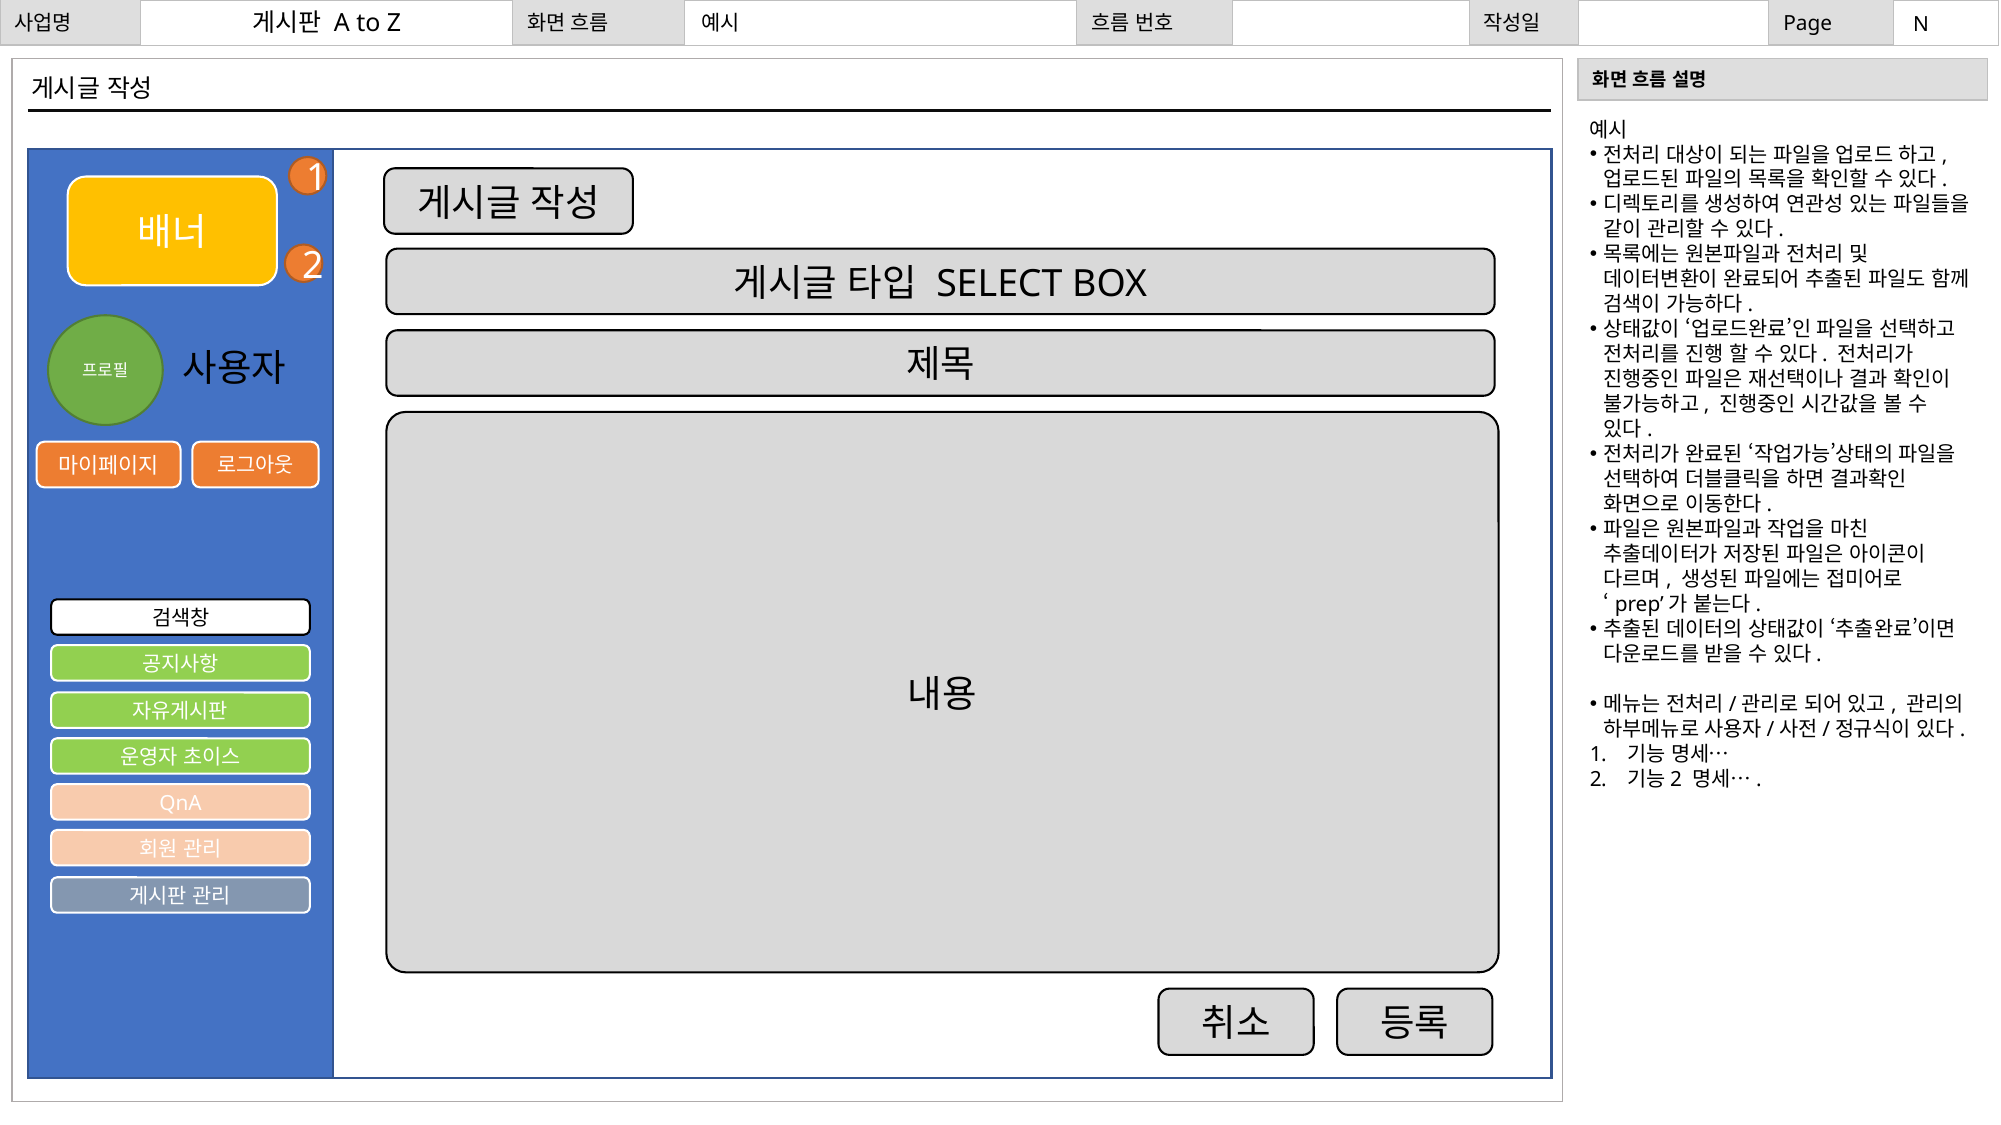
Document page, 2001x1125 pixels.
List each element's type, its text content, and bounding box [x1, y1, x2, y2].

text_box 프로필 [46, 314, 164, 426]
text_box 마이페이지 [35, 440, 182, 489]
text_box 운영자 초이스 [50, 737, 311, 775]
text_box 게시글 작성 [16, 65, 523, 110]
text_box 사용자 [168, 336, 302, 397]
text_box [27, 148, 334, 1079]
text_box 로그아웃 [191, 440, 320, 489]
text_box 내용 [385, 410, 1500, 974]
text_box 제목 [385, 329, 1496, 397]
text_box 게시판 A to Z [237, 0, 417, 44]
list [1233, 0, 1469, 45]
text_box 1 [287, 155, 328, 196]
text_box 자유게시판 [50, 691, 311, 729]
text_box 배너 [66, 175, 278, 287]
text_box 게시판 관리 [50, 876, 311, 914]
text_box QnA [50, 783, 311, 821]
text_box N [1898, 0, 1993, 47]
text_box 2 [283, 243, 324, 284]
title 예시 [686, 0, 1078, 47]
text_box 검색창 [50, 598, 311, 636]
text_box 회원 관리 [50, 828, 311, 867]
text_box [334, 148, 1553, 1079]
text_box 공지사항 [50, 644, 311, 682]
text_box 게시글 타입 SELECT BOX [385, 247, 1496, 316]
text_box 예시 전처리 대상이 되는 파일을 업로드 하고, 업로드된 파일의 목록을 확인할 수 있다. 디렉토리를 생성하여 연관성 있는 파일들을 같이 관리할 수 있다. 목록에는 원본파일과 전처리 및 데이터변환이 완료되어 추출된 파일도 함께 검색이 가능하다. 상태값이 ‘업로드완료’인 파일을 선택하고 전처리를 진행 할 수 있다. 전처리가 진행중인 파일은 재선택이나 결과 확인이 불가능하고, 진행중인 시간값을 볼 수 있다. 전처리가 완료된 ‘작업가능’상태의 파일을 선택하여 더블클릭을 하면 결과확인 화면으로 이동한다. 파일은 원본파일과 작업을 마친 추출데이터가 저장된 파일은 아이콘이 다르며, 생성된 파일에는 접미어로 ‘prep’가 붙는다. 추출된 데이터의 상태값이 ‘추출완료’이면 다운로드를 받을 수 있다. 메뉴는 전처리/관리로 되어 있고, 관리의 하부메뉴로 사용자/사전/정규식이 있다. 기능 명세… 기능2 명세…. [1574, 108, 1984, 823]
text_box 게시글 작성 [383, 167, 634, 235]
text_box 등록 [1336, 987, 1494, 1056]
text_box 취소 [1157, 987, 1315, 1056]
